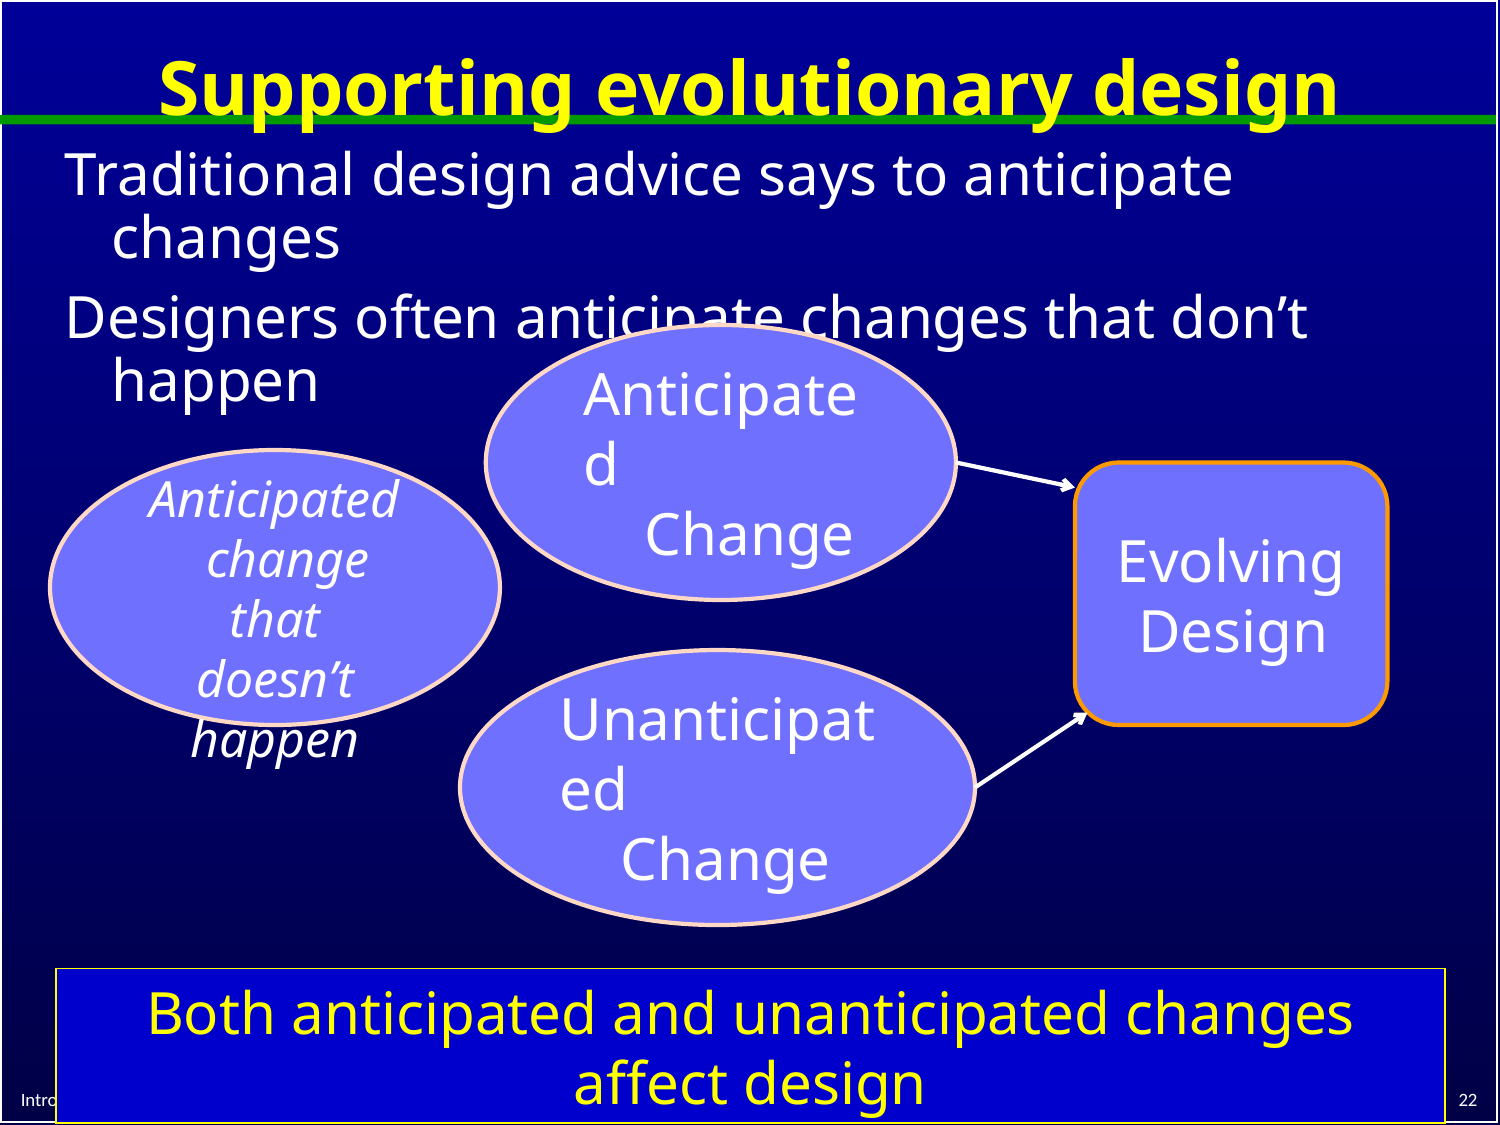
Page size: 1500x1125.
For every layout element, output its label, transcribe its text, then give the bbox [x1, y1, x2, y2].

text_box Both anticipated and unanticipated changes affect design [55, 968, 1446, 1124]
slide_number Introduction to Software Testing, Edition 2 (Ch 4) [5, 1077, 55, 1119]
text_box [974, 712, 1088, 788]
title Supporting evolutionary design [7, 15, 1493, 167]
slide_number 22 [1446, 1074, 1493, 1119]
text_box Unanticipated Change [457, 647, 977, 928]
text_box Evolving Design [1072, 460, 1390, 728]
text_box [955, 462, 1076, 488]
text_box Anticipated Change [483, 322, 958, 603]
text_box Anticipated change that doesn’t happen [47, 447, 503, 728]
text_box Traditional design advice says to anticipate changes Designers often anticipate changes that don’t happen [49, 137, 1463, 373]
